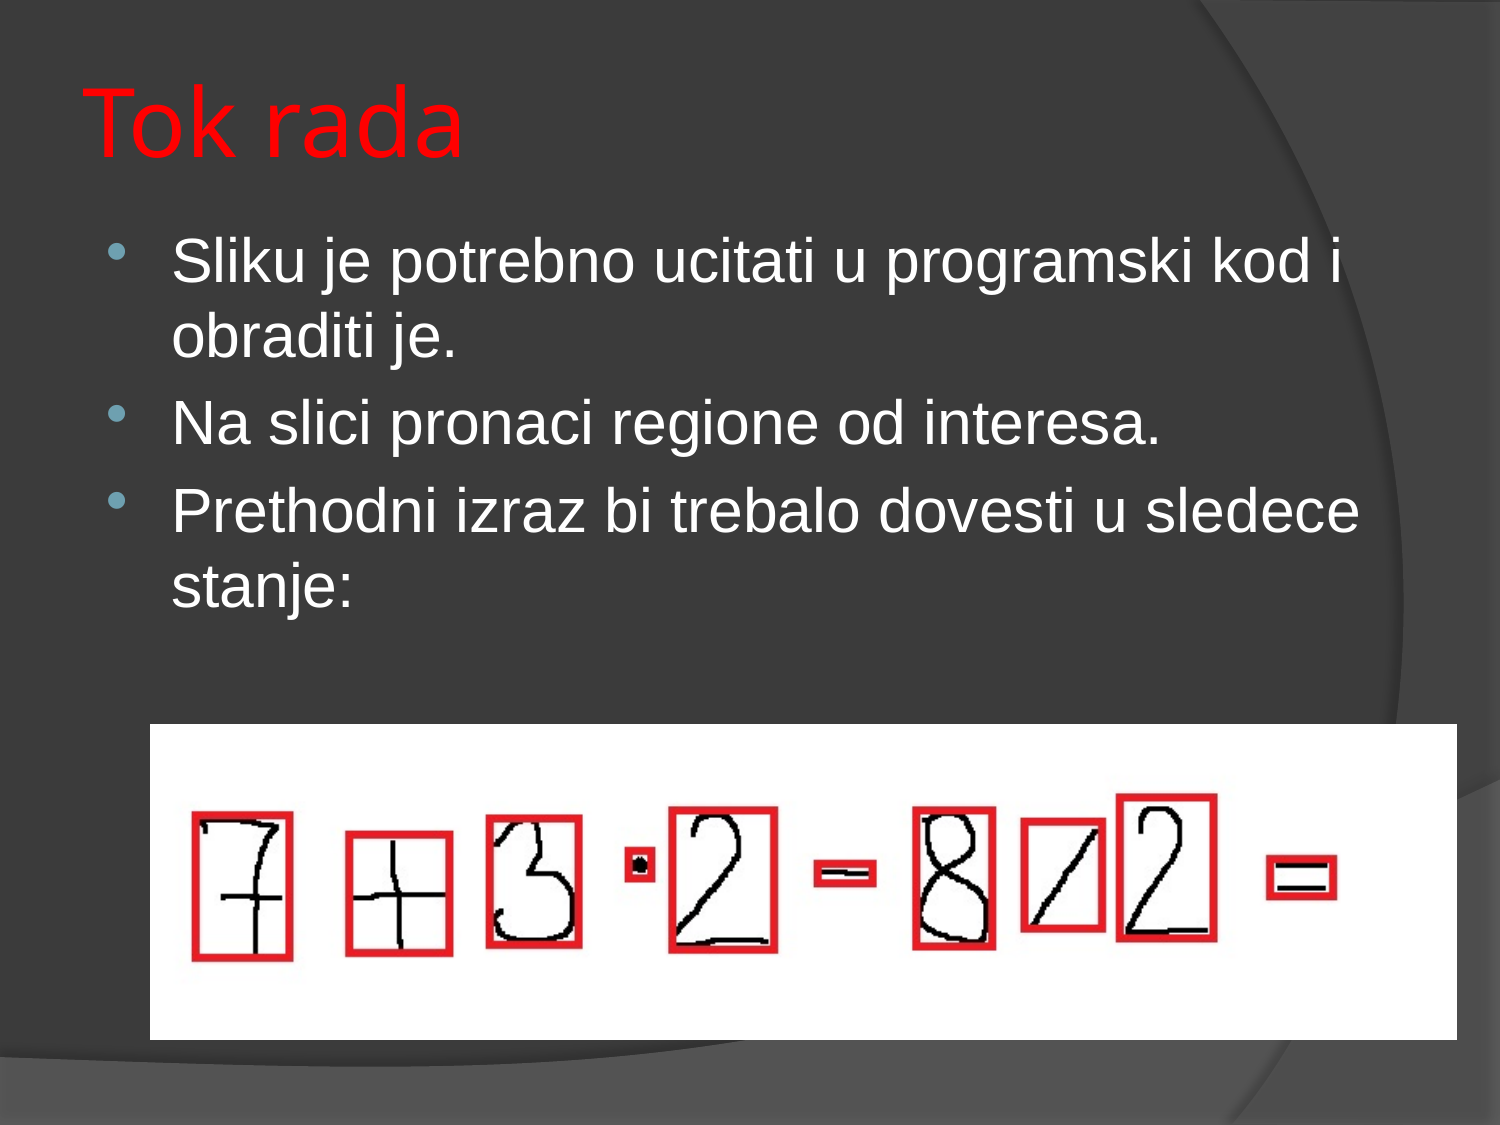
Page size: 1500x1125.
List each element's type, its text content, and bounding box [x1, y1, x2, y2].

title Tok rada [75, 24, 1300, 213]
picture [149, 724, 1457, 1041]
list Sliku je potrebno ucitati u programski kod i obraditi je. Na slici pronaci regione od interesa. Prethodni izraz bi trebalo dovesti u sledece stanje: [87, 212, 1413, 713]
